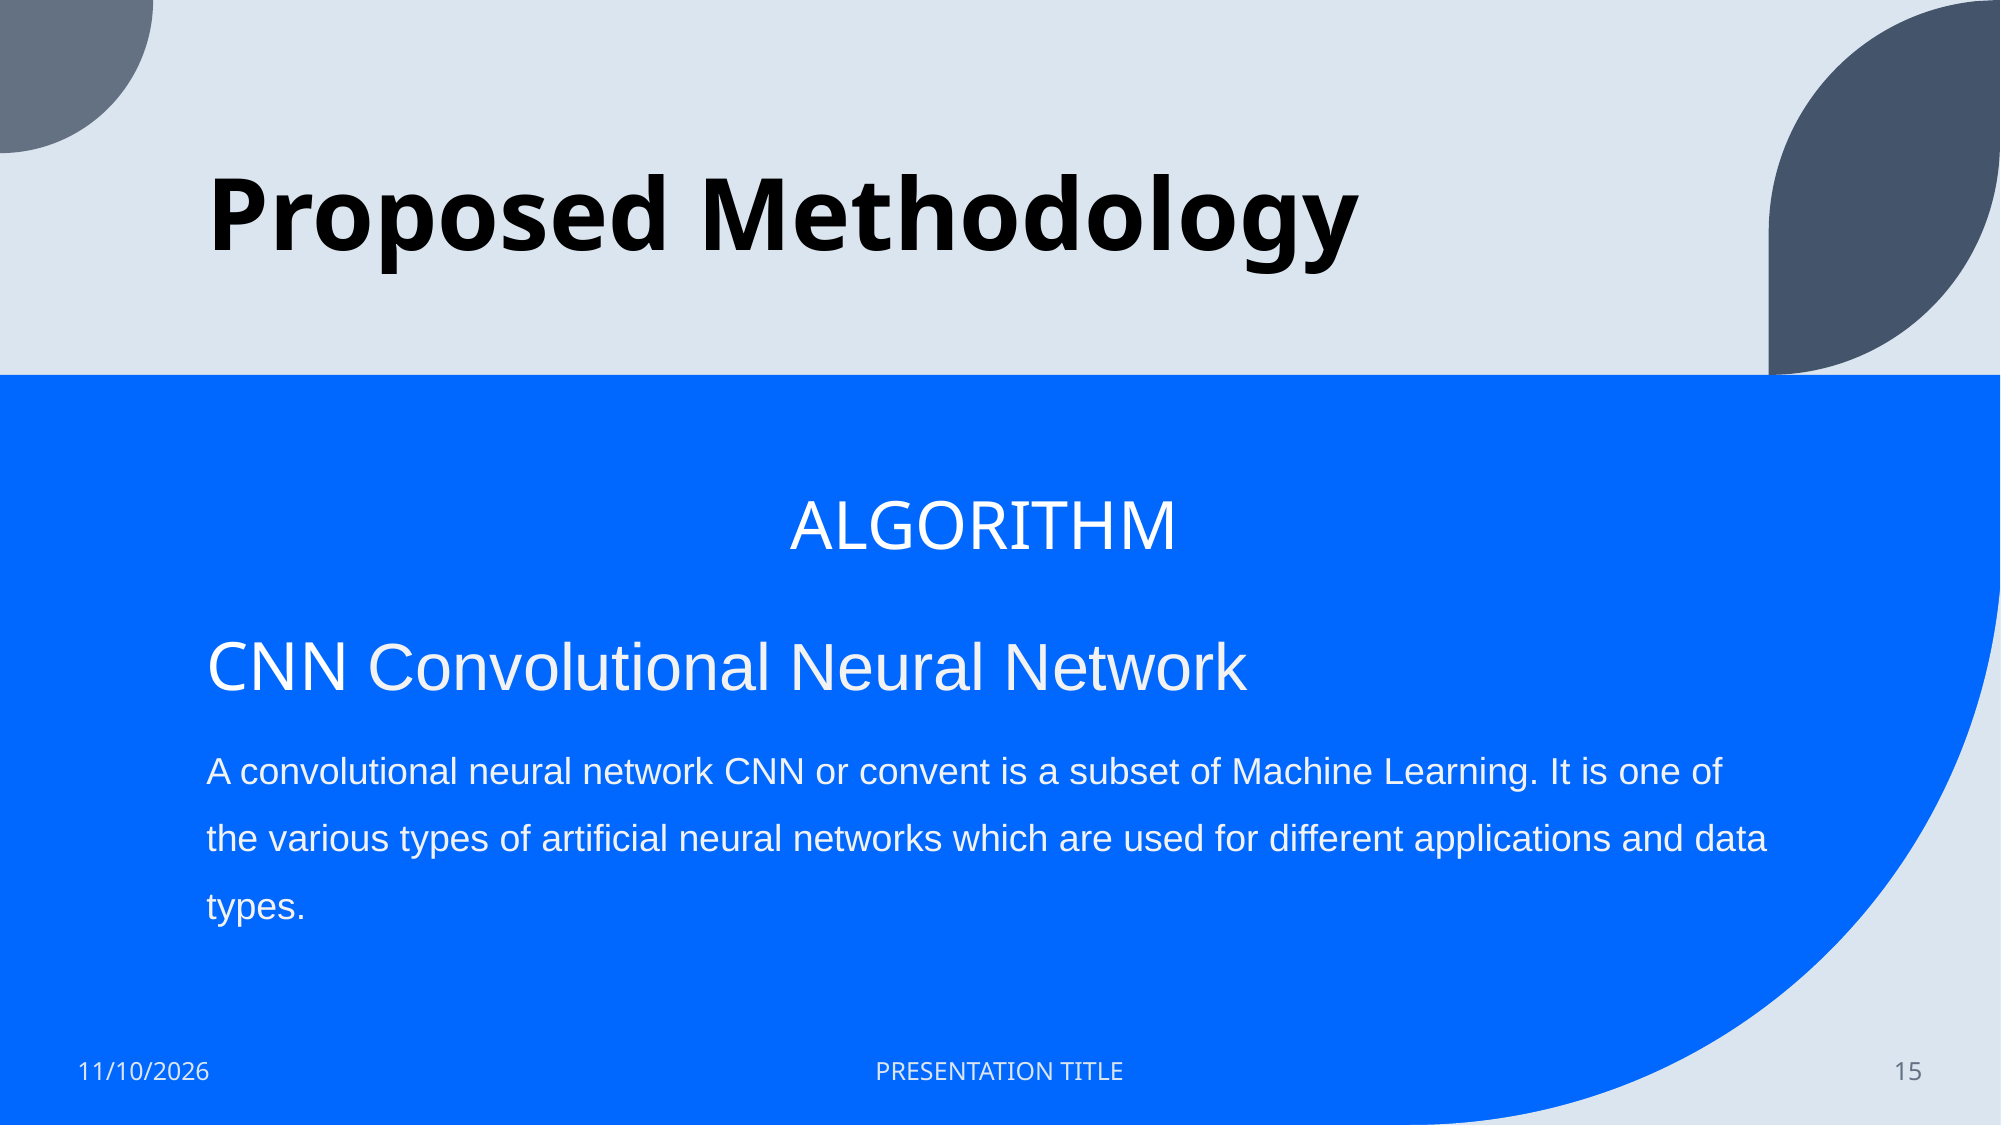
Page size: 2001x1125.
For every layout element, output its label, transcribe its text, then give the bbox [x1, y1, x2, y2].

list ALGORITHM CNN Convolutional Neural Network A convolutional neural network CNN or convent is a subset of Machine Learning. It is one of the various types of artificial neural networks which are used for different applications and data types. [191, 435, 1796, 999]
slide_number 15 [1674, 1042, 1938, 1103]
footer PRESENTATION TITLE [662, 1042, 1338, 1103]
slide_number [62, 1042, 513, 1103]
title Proposed Methodology [191, 62, 1796, 280]
